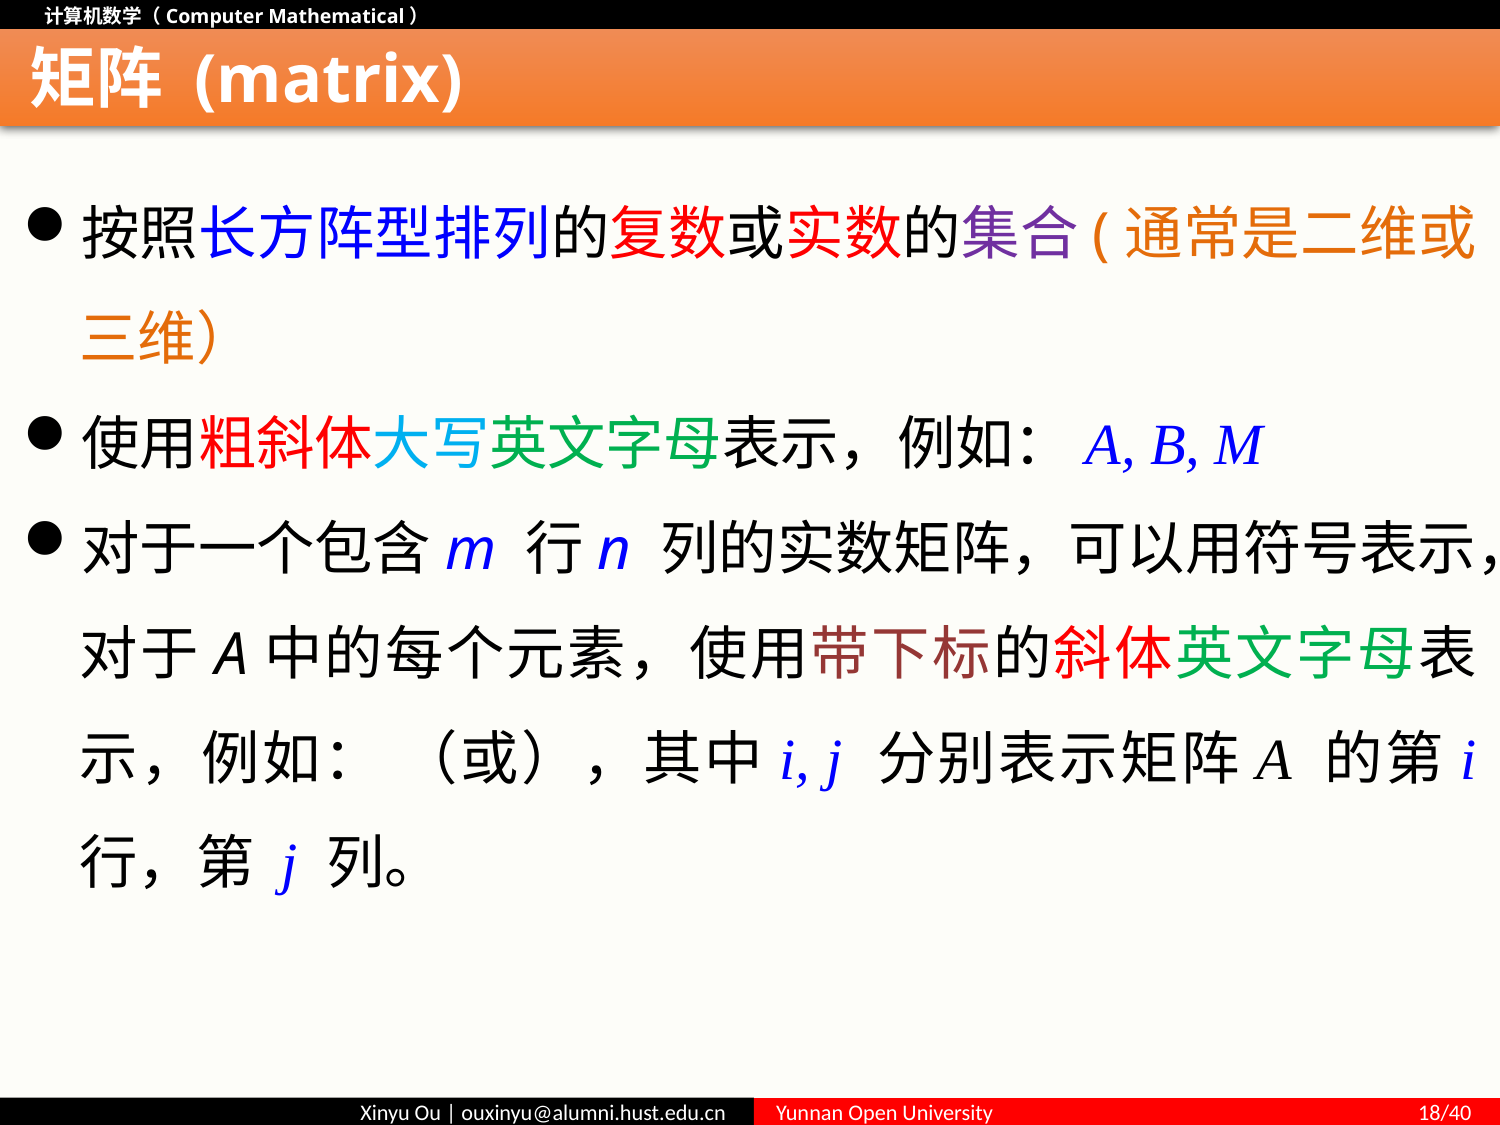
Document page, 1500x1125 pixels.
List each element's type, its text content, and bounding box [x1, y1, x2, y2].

title 矩阵 (matrix) [0, 35, 1500, 117]
